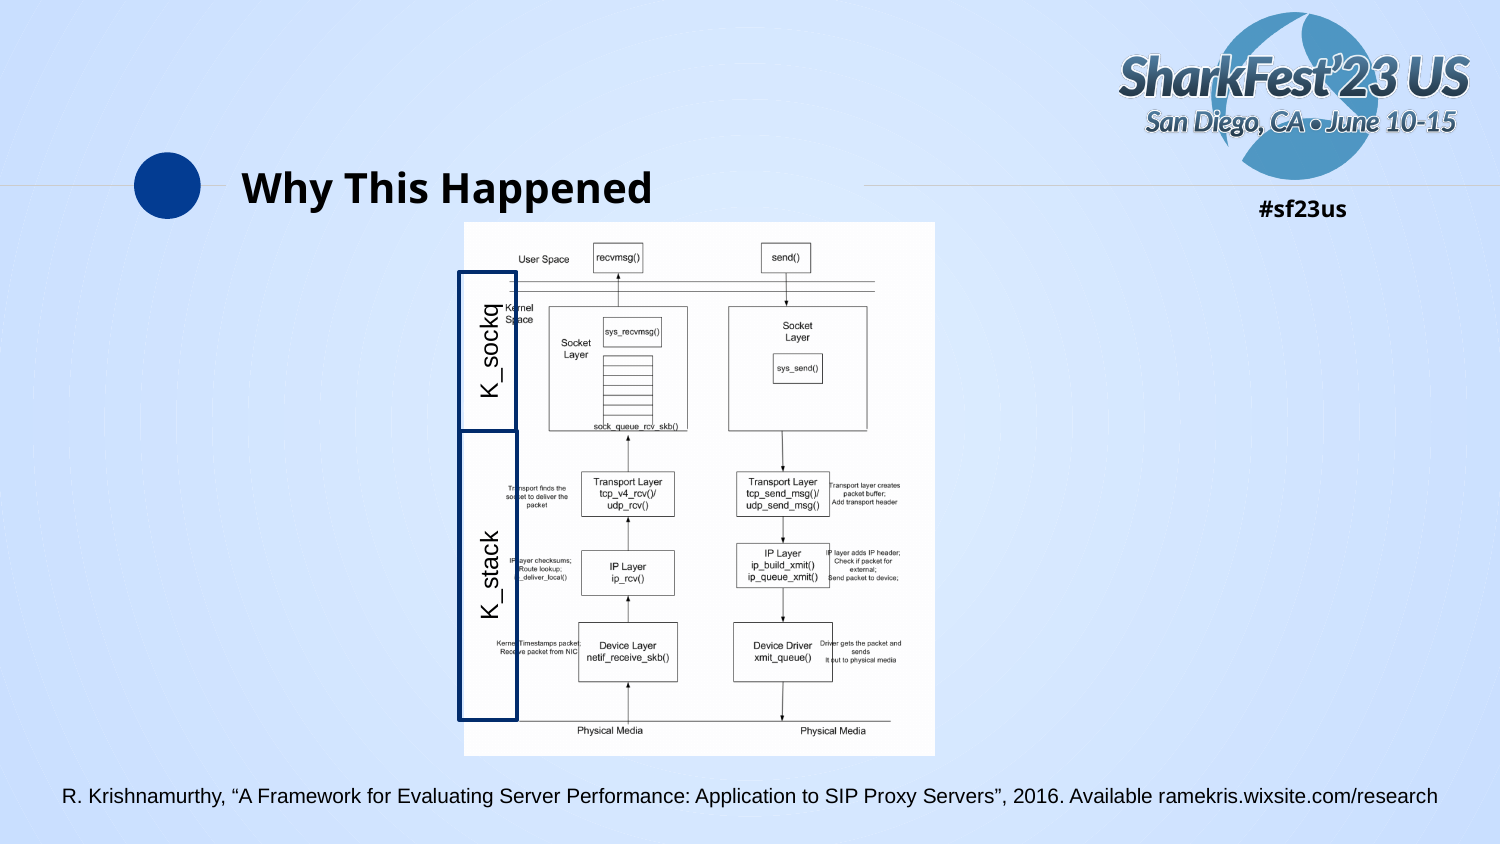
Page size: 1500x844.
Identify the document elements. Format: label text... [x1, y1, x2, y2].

picture [464, 222, 935, 756]
picture [1119, 12, 1470, 180]
text_box R. Krishnamurthy, “A Framework for Evaluating Server Performance: Application to SIP Proxy Servers”, 2016. Available ramekris.wixsite.com/research [47, 774, 1453, 815]
title Why This Happened [226, 151, 863, 223]
